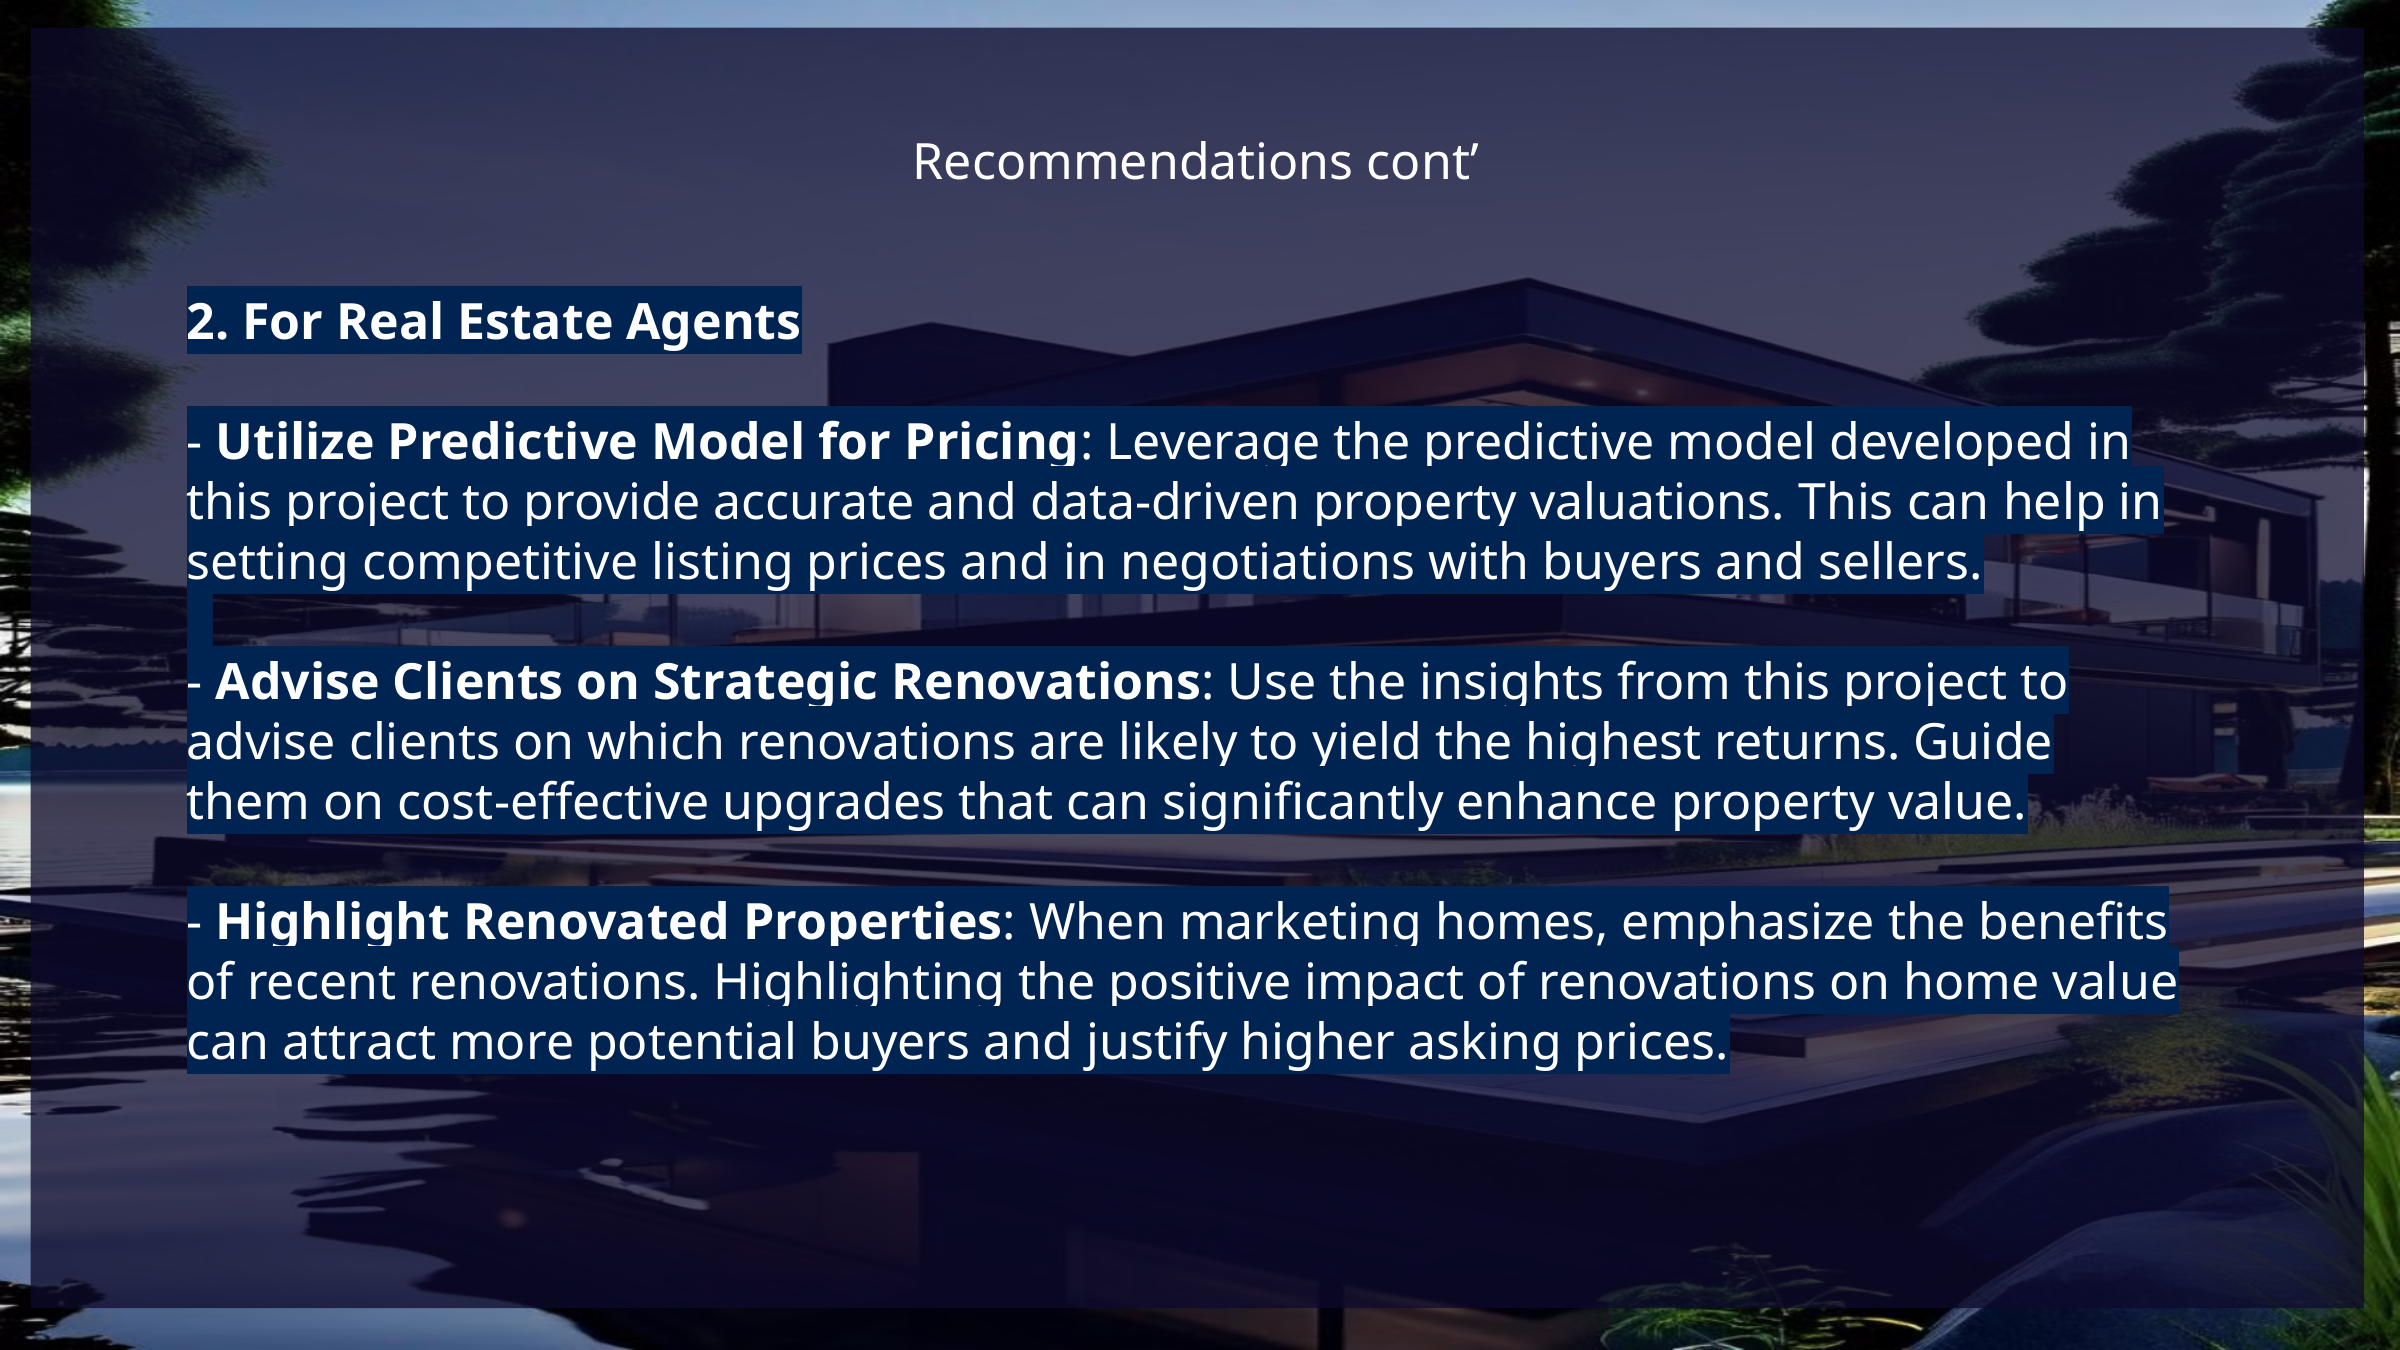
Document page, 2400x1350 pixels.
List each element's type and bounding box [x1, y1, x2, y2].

text_box [0, 0, 2400, 1350]
